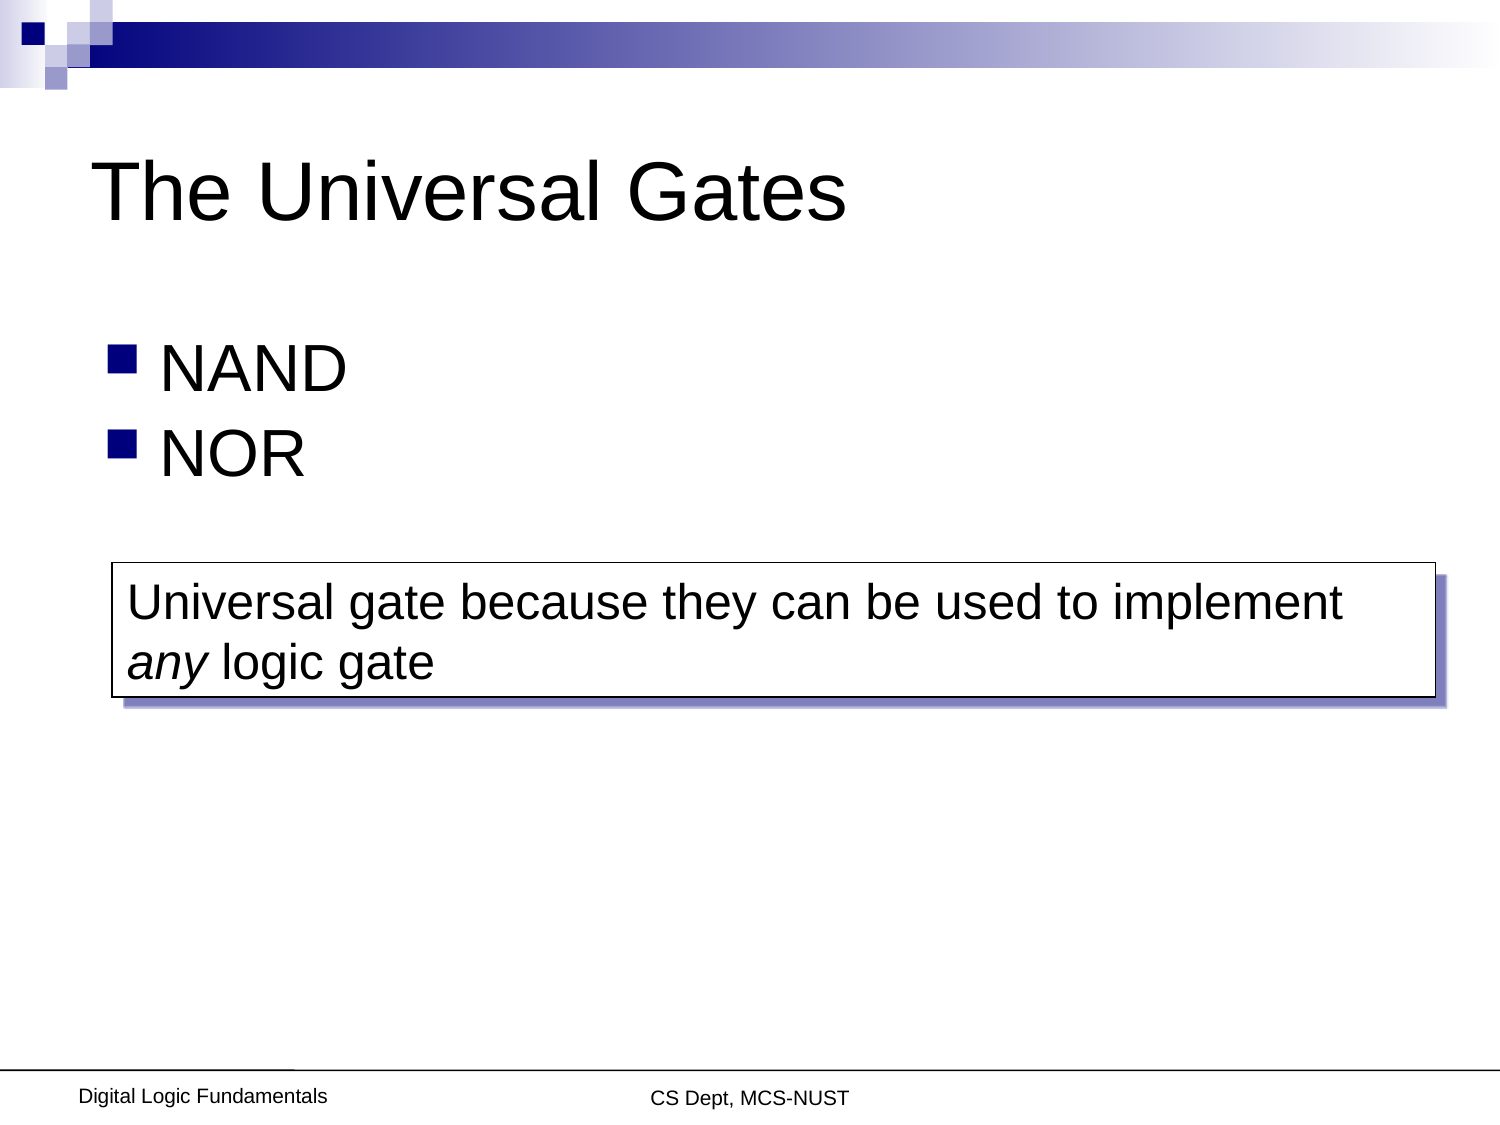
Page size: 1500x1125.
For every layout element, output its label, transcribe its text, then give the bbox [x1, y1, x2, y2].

text_box Universal gate because they can be used to implement any logic gate [112, 562, 1436, 698]
title The Universal Gates [74, 74, 1426, 301]
list NAND NOR [88, 326, 1439, 516]
